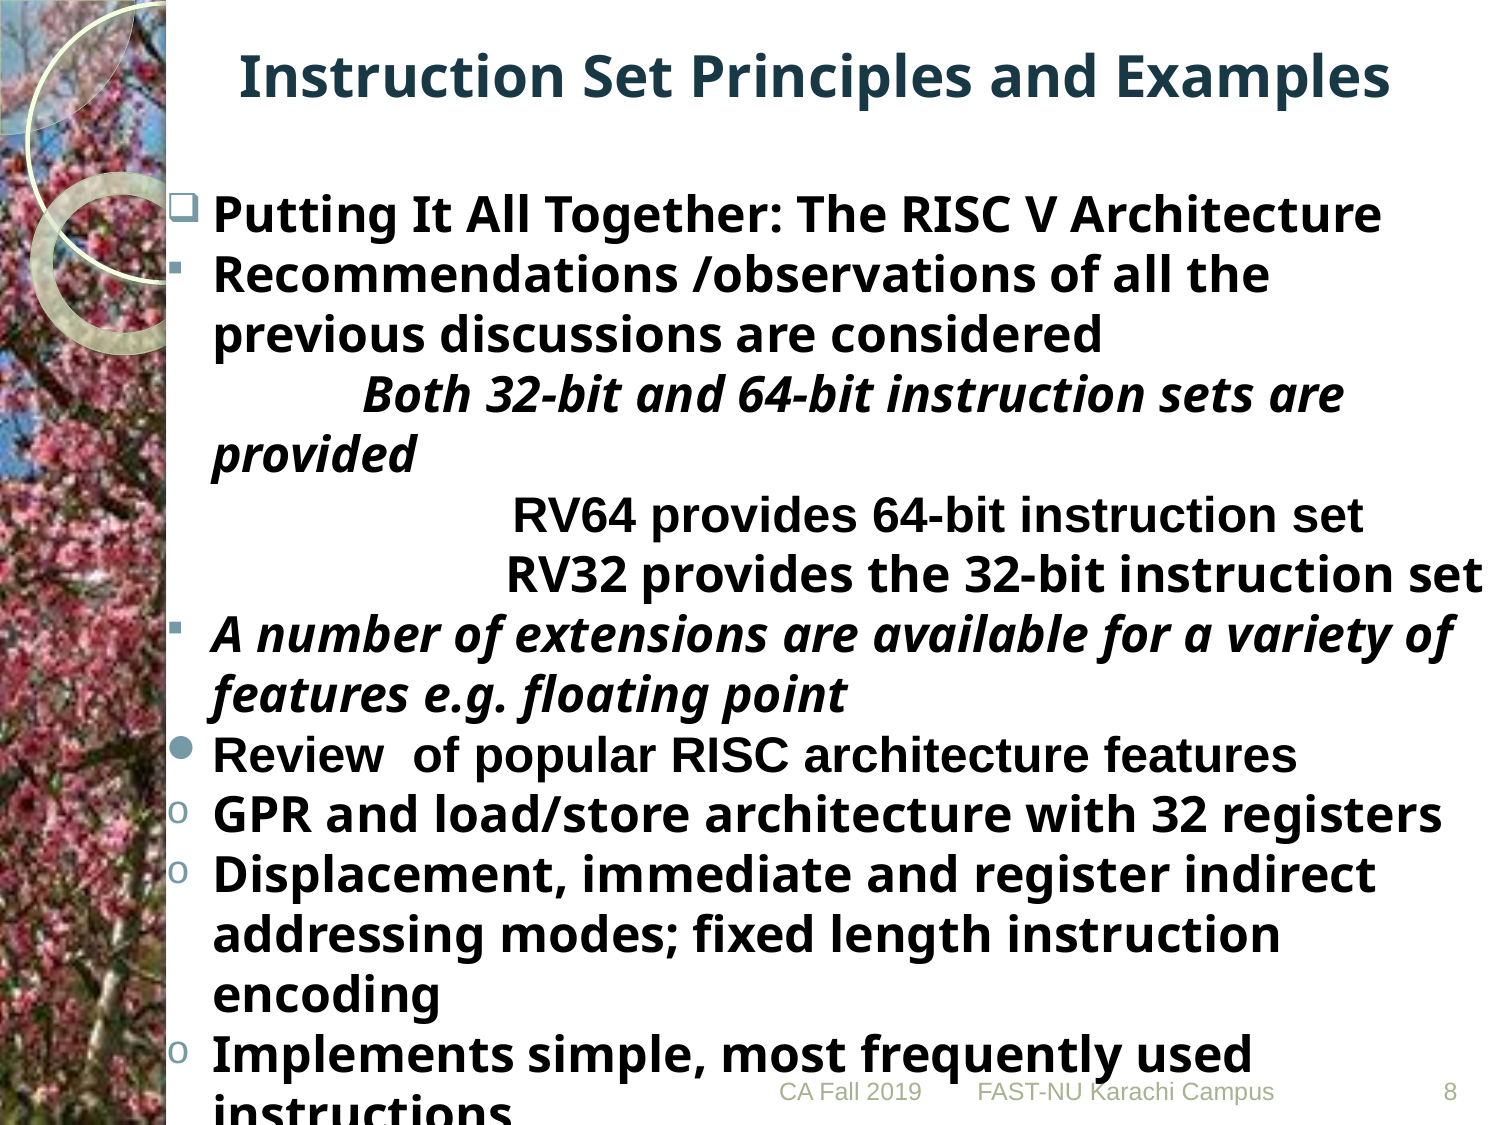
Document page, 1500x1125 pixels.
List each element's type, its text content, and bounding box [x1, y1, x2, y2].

picture [32, 13, 160, 207]
title Instruction Set Principles and Examples [224, 10, 1500, 138]
slide_number 8 [1413, 1038, 1488, 1113]
picture [53, 241, 137, 332]
list Putting It All Together: The RISC V Architecture Recommendations /observations of all the previous discussions are considered Both 32-bit and 64-bit instruction sets are provided RV64 provides 64-bit instruction set RV32 provides the 32-bit instruction set A number of extensions are available for a variety of features e.g. floating point Review of popular RISC architecture features GPR and load/store architecture with 32 registers Displacement, immediate and register indirect addressing modes; fixed length instruction encoding Implements simple, most frequently used instructions [137, 174, 1500, 1038]
footer FAST-NU Karachi Campus [962, 1038, 1413, 1113]
picture [62, 195, 137, 276]
picture [136, 0, 166, 4]
slide_number CA Fall 2019 [587, 1038, 938, 1113]
picture [0, 134, 166, 1125]
